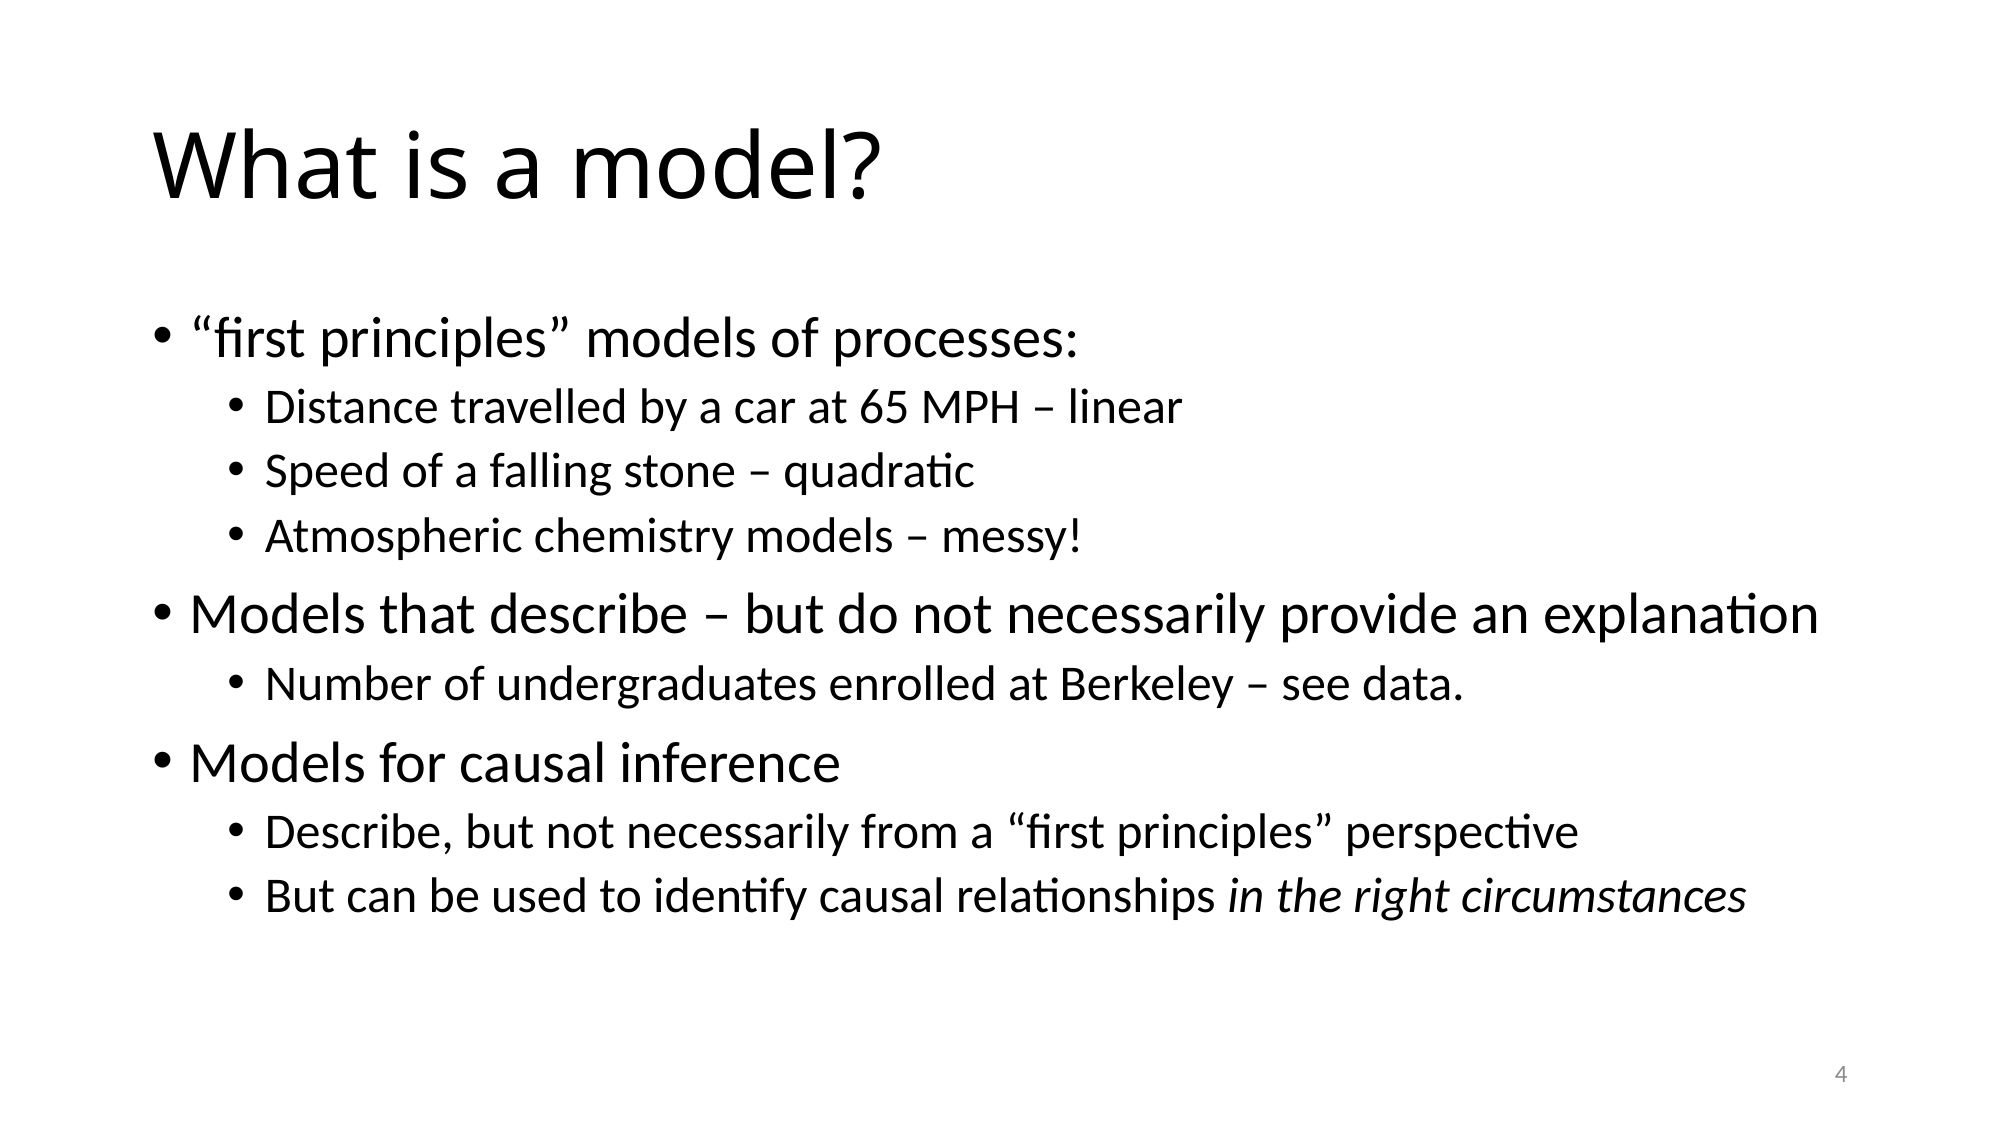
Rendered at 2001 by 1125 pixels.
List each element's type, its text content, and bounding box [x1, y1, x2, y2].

slide_number 4 [1412, 1042, 1863, 1103]
list “first principles” models of processes: Distance travelled by a car at 65 MPH – linear Speed of a falling stone – quadratic Atmospheric chemistry models – messy! Models that describe – but do not necessarily provide an explanation Number of undergraduates enrolled at Berkeley – see data. Models for causal inference Describe, but not necessarily from a “first principles” perspective But can be used to identify causal relationships in the right circumstances [137, 299, 1863, 1070]
title What is a model? [137, 59, 1863, 278]
